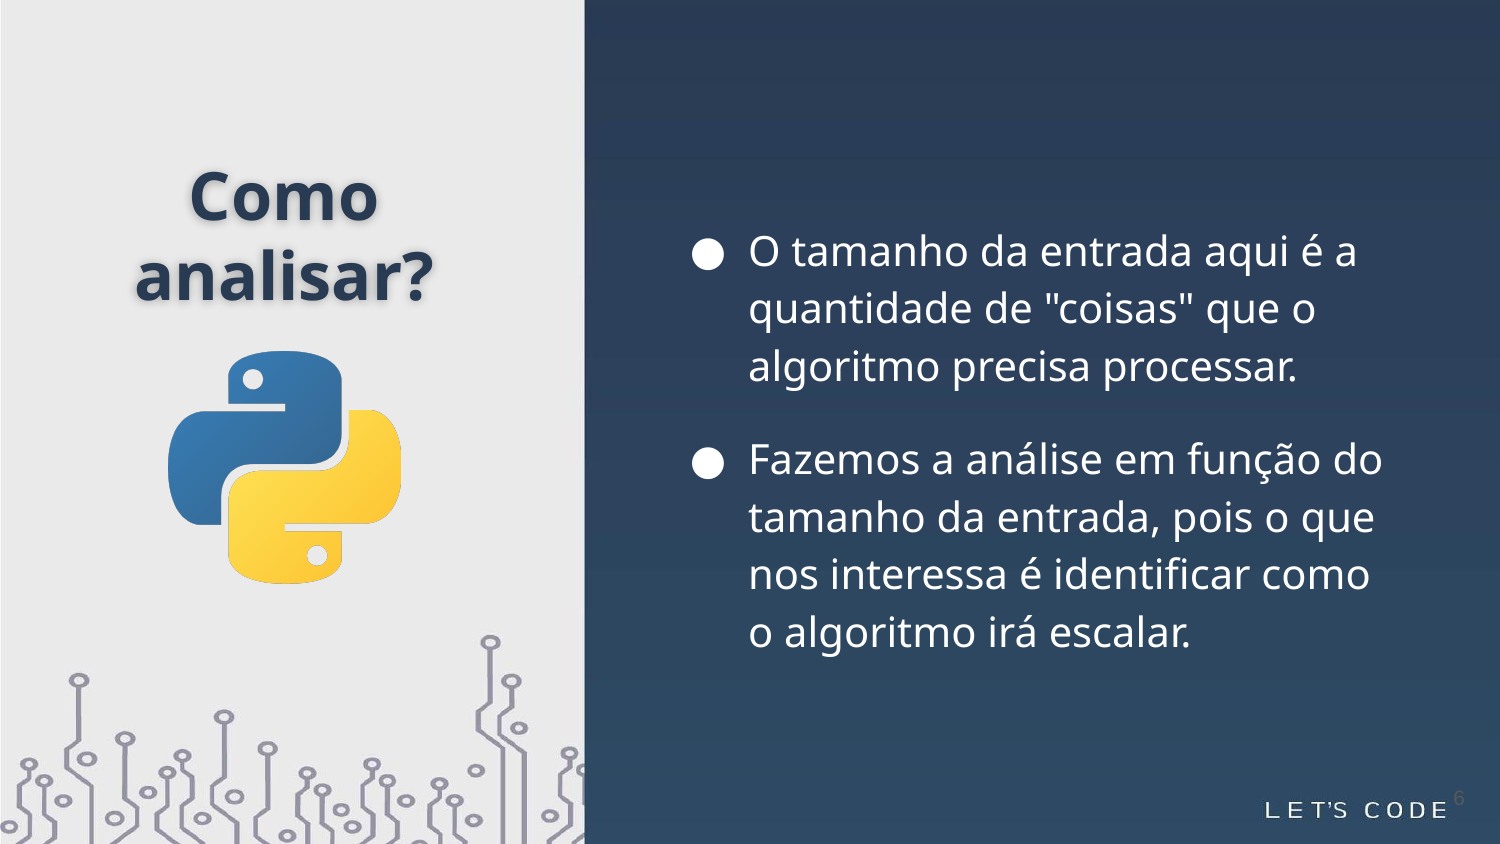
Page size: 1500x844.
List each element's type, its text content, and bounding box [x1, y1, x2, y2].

text_box Fazemos a análise em função do tamanho da entrada, pois o que nos interessa é identificar como o algoritmo irá escalar. [658, 498, 1419, 583]
text_box O tamanho da entrada aqui é a quantidade de "coisas" que o algoritmo precisa processar. [658, 261, 1419, 345]
picture [0, 0, 1500, 844]
slide_number ‹#› [1389, 764, 1480, 830]
text_box Como analisar? [63, 138, 506, 223]
